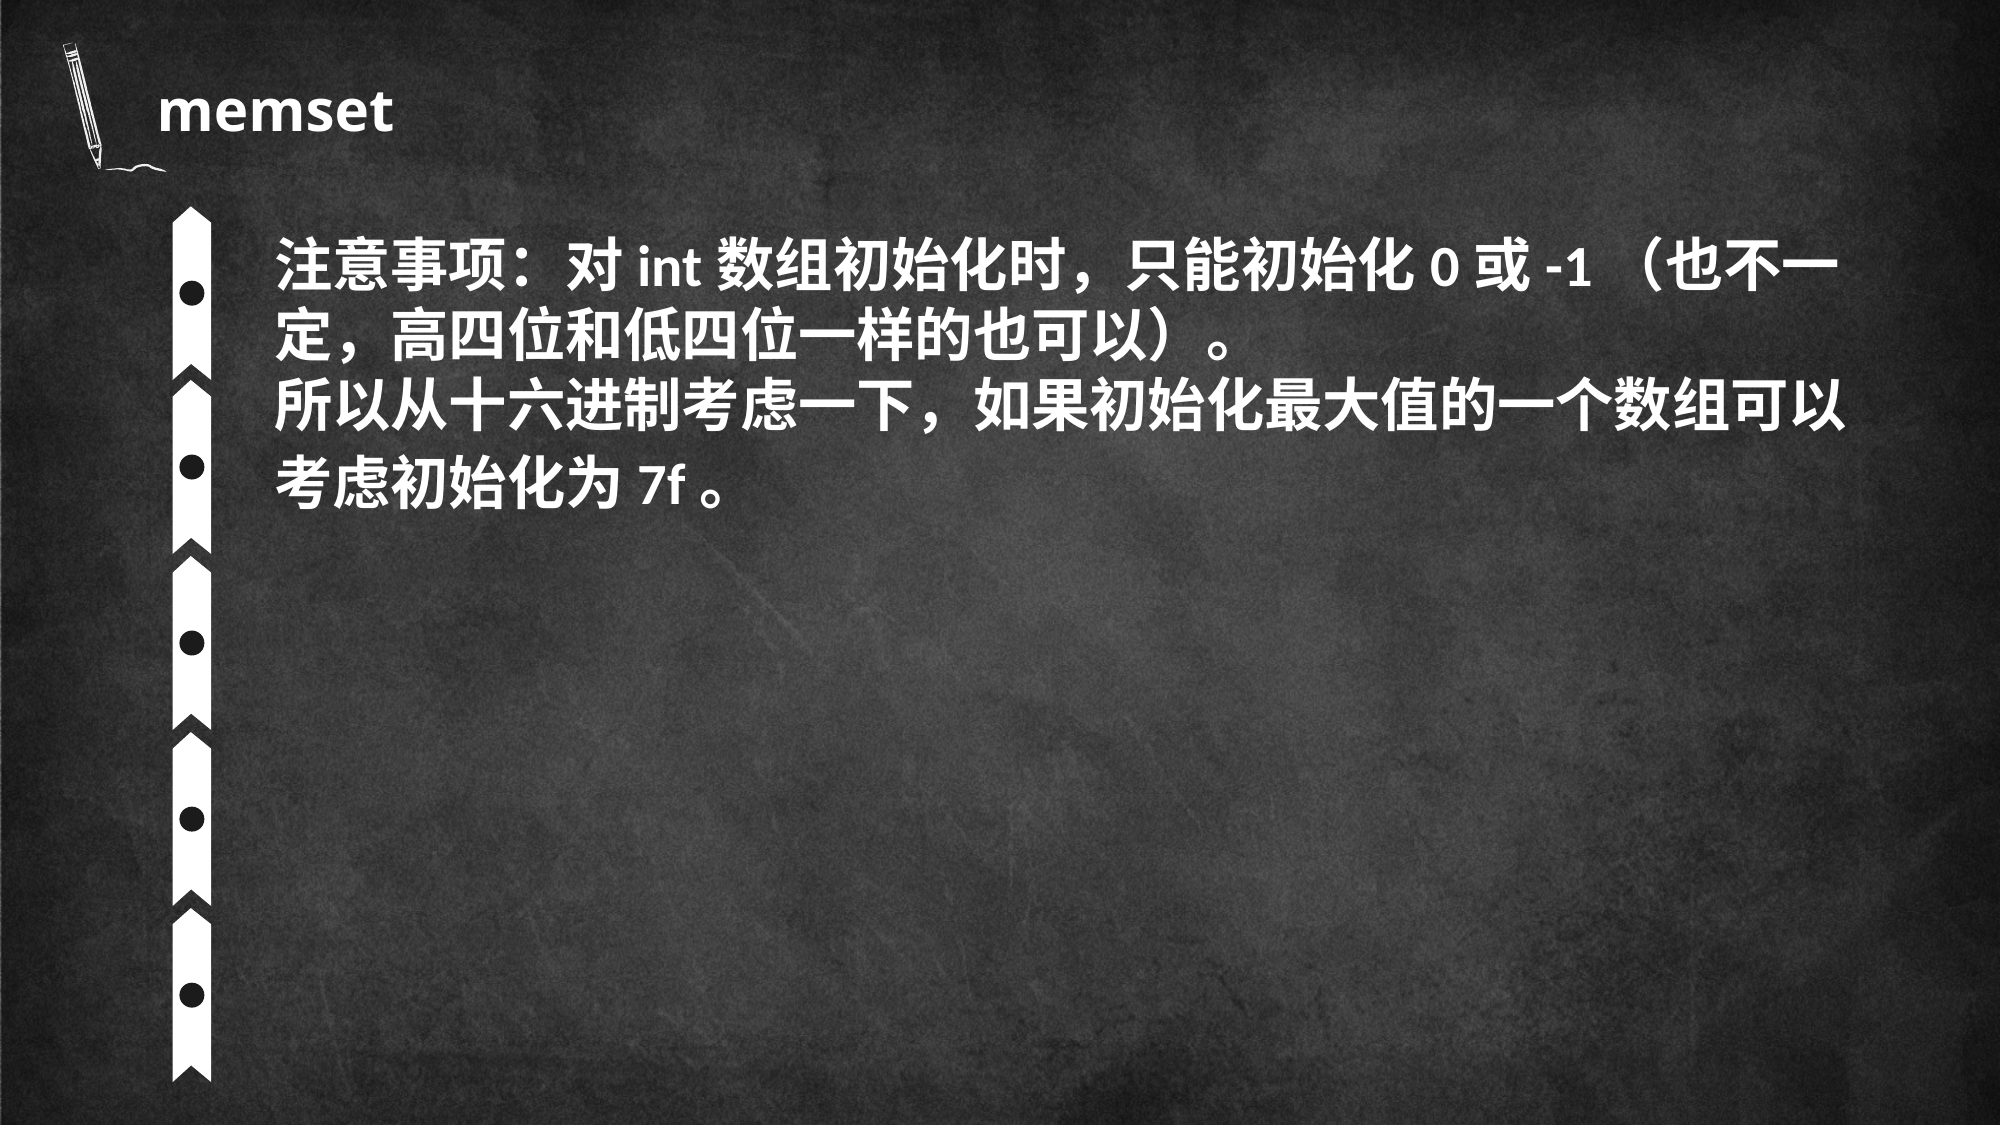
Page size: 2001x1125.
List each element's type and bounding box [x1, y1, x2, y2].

text_box [172, 206, 212, 1083]
text_box [62, 42, 717, 172]
picture [0, 0, 2000, 1125]
